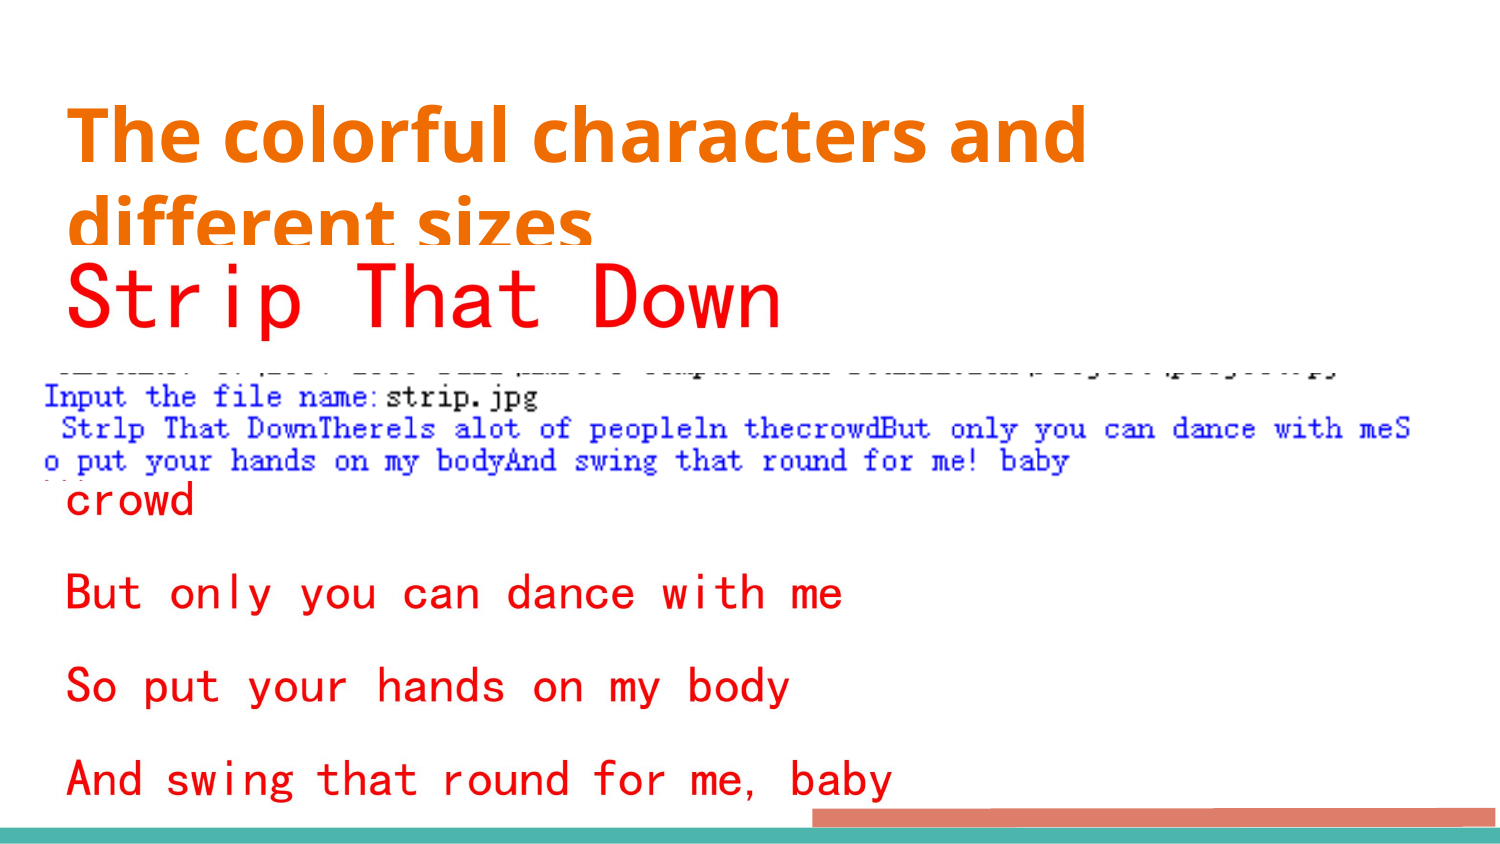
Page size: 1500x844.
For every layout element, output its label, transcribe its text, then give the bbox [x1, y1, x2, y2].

title The colorful characters and different sizes [51, 72, 1449, 189]
picture [0, 244, 1413, 826]
